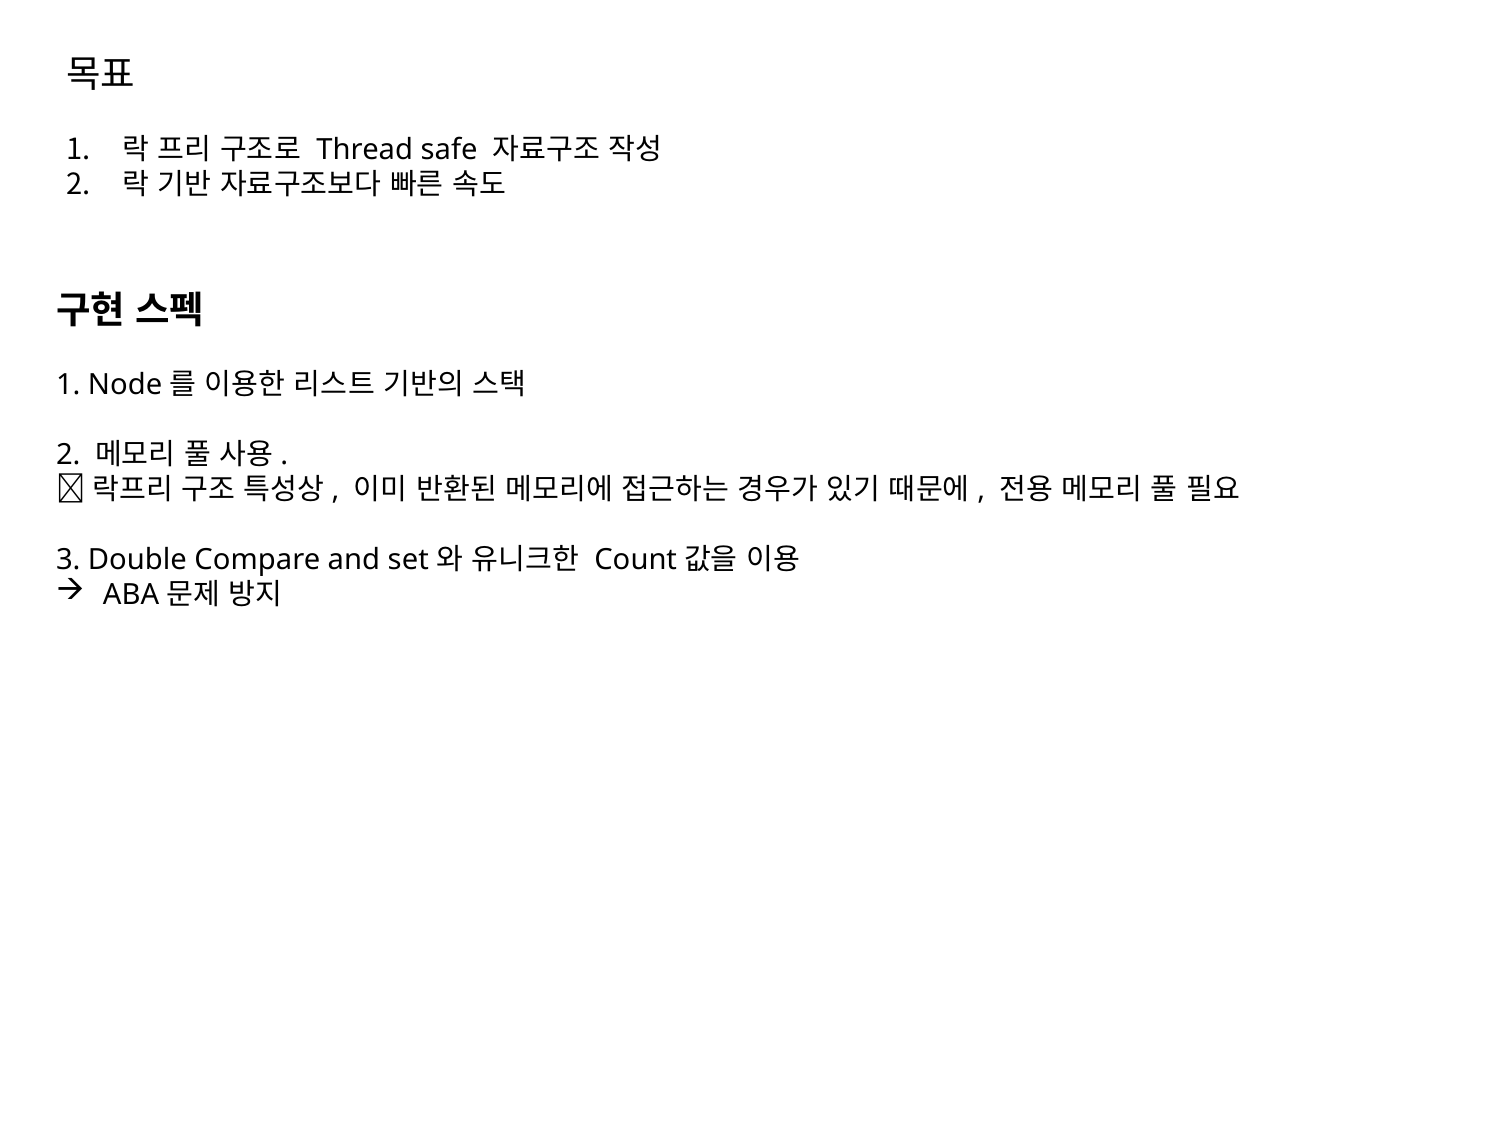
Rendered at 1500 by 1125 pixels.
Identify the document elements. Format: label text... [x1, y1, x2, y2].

text_box 구현 스펙 1. Node를 이용한 리스트 기반의 스택 2. 메모리 풀 사용. 락프리 구조 특성상, 이미 반환된 메모리에 접근하는 경우가 있기 때문에, 전용 메모리 풀 필요 3. Double Compare and set와 유니크한 Count값을 이용 ABA문제 방지 [41, 278, 1471, 618]
text_box 목표 락 프리 구조로 Thread safe 자료구조 작성 락 기반 자료구조보다 빠른 속도 [51, 42, 678, 208]
